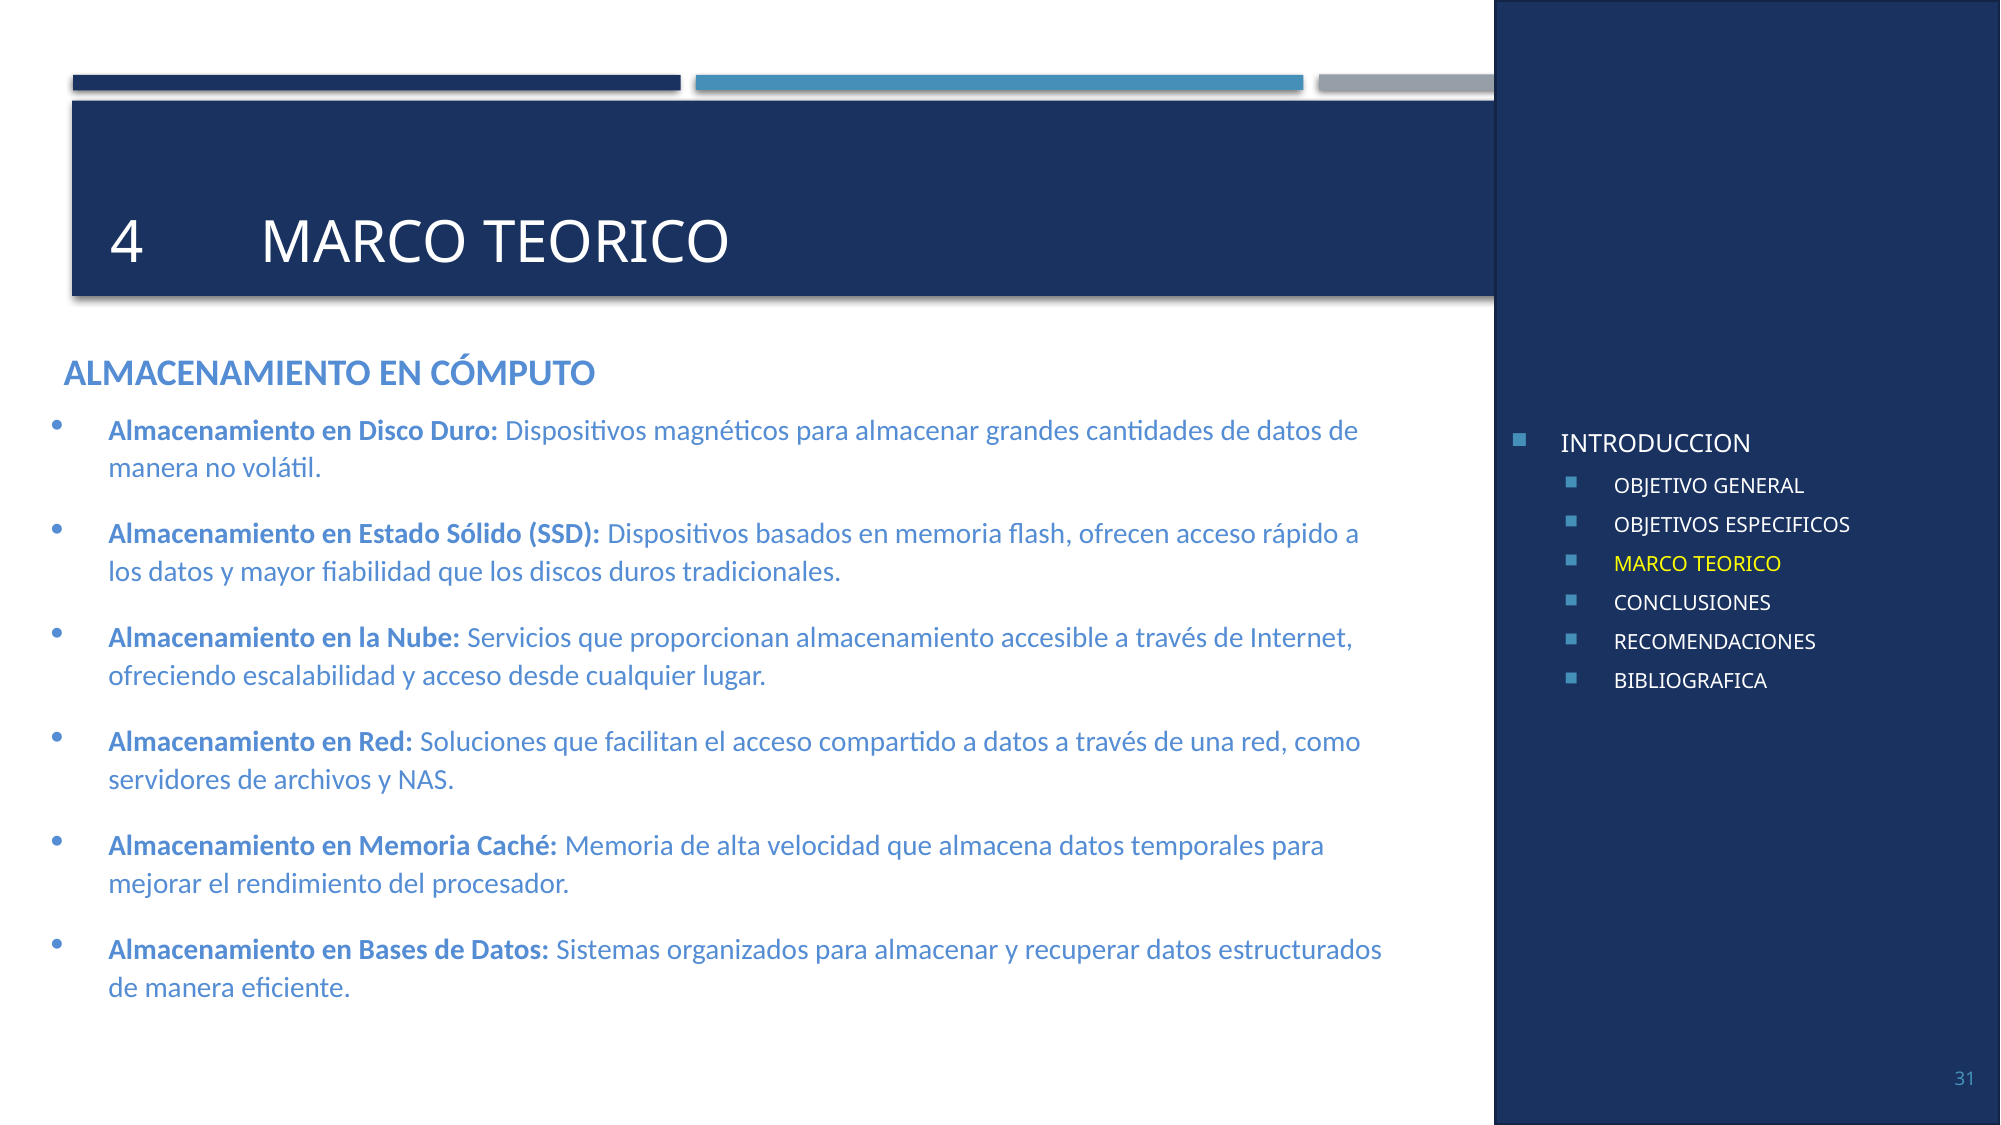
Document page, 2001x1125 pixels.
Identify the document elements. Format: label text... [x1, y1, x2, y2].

text_box ALMACENAMIENTO EN CÓMPUTO [48, 340, 1260, 401]
slide_number 31 [1818, 1048, 1991, 1109]
text_box Almacenamiento en Disco Duro: Dispositivos magnéticos para almacenar grandes cantidades de datos de manera no volátil. Almacenamiento en Estado Sólido (SSD): Dispositivos basados en memoria flash, ofrecen acceso rápido a los datos y mayor fiabilidad que los discos duros tradicionales. Almacenamiento en la Nube: Servicios que proporcionan almacenamiento accesible a través de Internet, ofreciendo escalabilidad y acceso desde cualquier lugar. Almacenamiento en Red: Soluciones que facilitan el acceso compartido a datos a través de una red, como servidores de archivos y NAS. Almacenamiento en Memoria Caché: Memoria de alta velocidad que almacena datos temporales para mejorar el rendimiento del procesador. Almacenamiento en Bases de Datos: Sistemas organizados para almacenar y recuperar datos estructurados de manera eficiente. [37, 401, 1411, 1011]
title 4 MARCO TEORICO [95, 115, 1494, 282]
text_box INTRODUCCION OBJETIVO GENERAL OBJETIVOS ESPECIFICOS MARCO TEORICO CONCLUSIONES RECOMENDACIONES BIBLIOGRAFICA [1494, 0, 2000, 1125]
